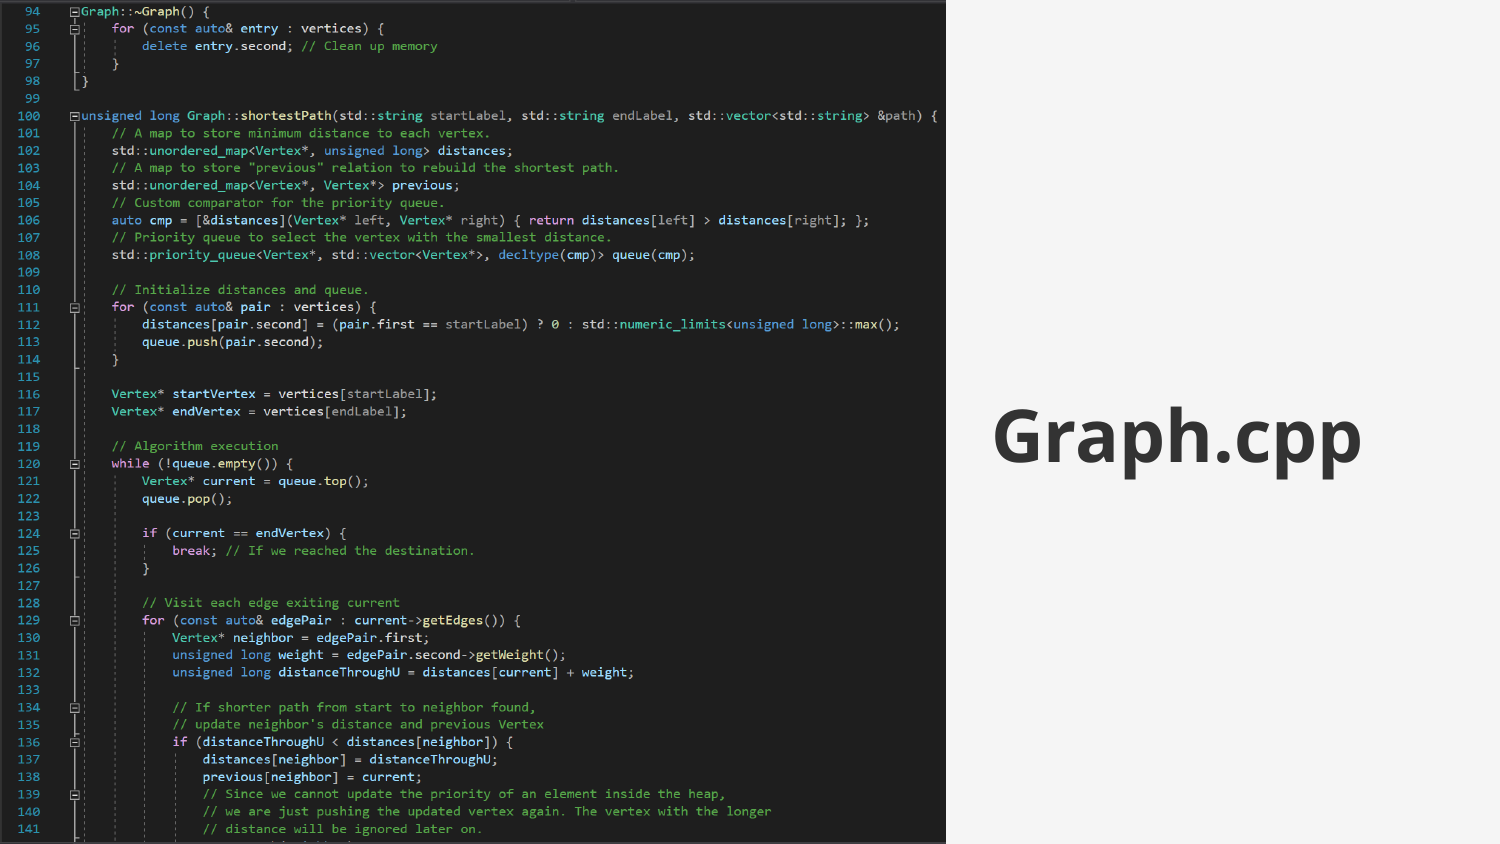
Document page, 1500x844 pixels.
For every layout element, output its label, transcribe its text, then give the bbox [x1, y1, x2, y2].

title Graph.cpp [975, 374, 1500, 469]
picture [0, 0, 946, 844]
